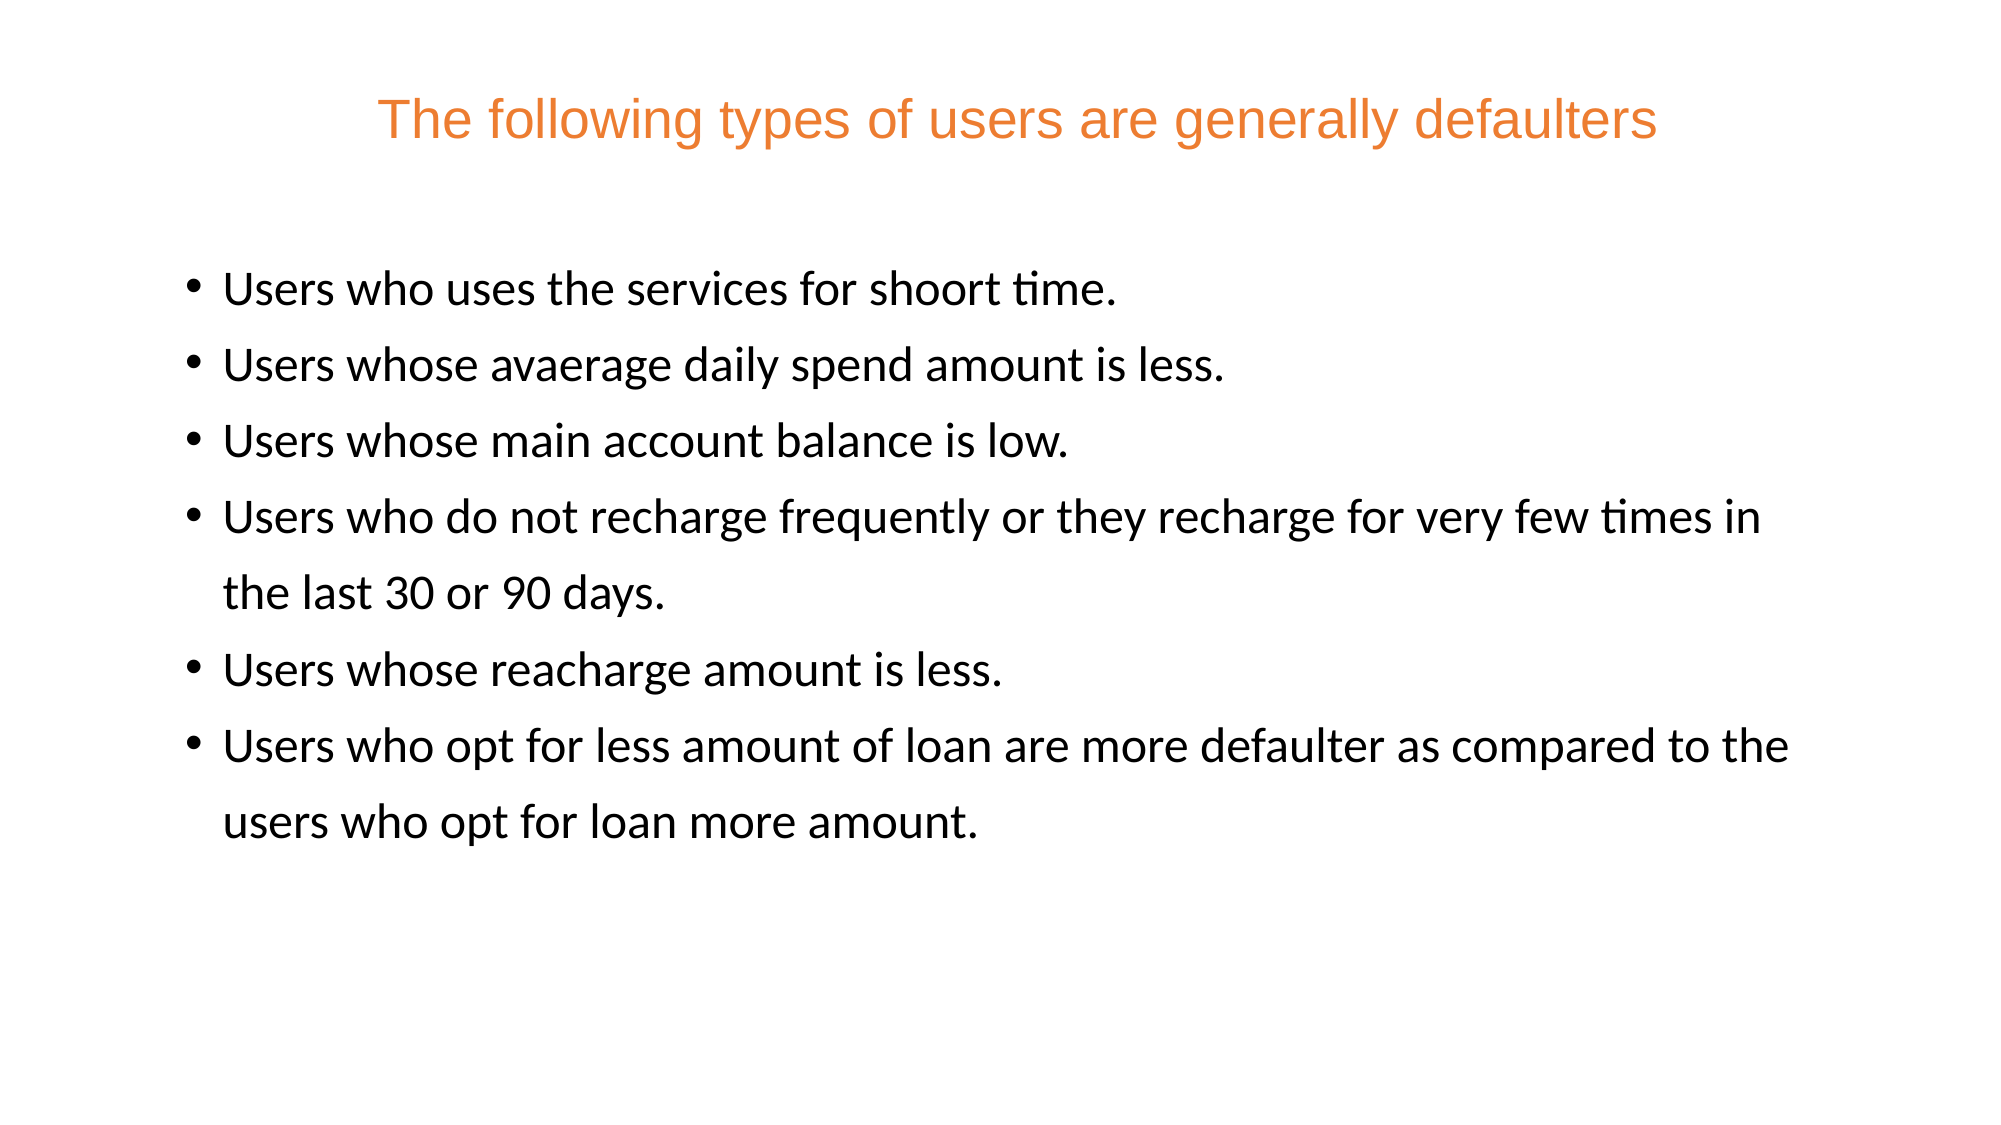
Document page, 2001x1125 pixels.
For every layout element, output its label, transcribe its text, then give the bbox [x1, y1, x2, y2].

text_box The following types of users are generally defaulters [170, 83, 1898, 150]
text_box Users who uses the services for shoort time. Users whose avaerage daily spend amount is less. Users whose main account balance is low. Users who do not recharge frequently or they recharge for very few times in the last 30 or 90 days. Users whose reacharge amount is less. Users who opt for less amount of loan are more defaulter as compared to the users who opt for loan more amount. [170, 231, 1855, 933]
